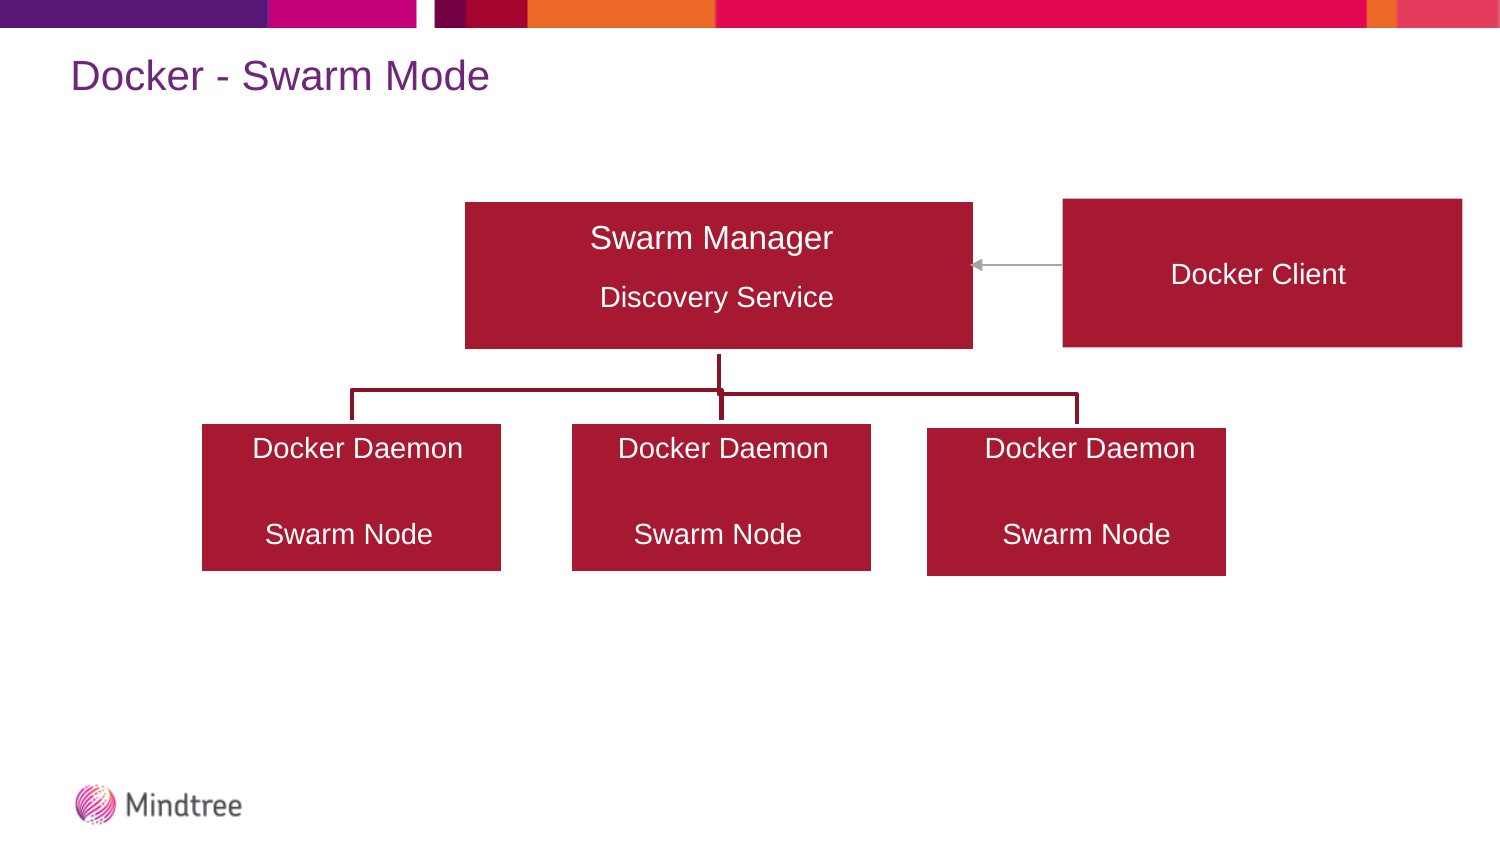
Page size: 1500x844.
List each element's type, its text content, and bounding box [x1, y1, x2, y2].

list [199, 134, 1238, 633]
picture [75, 784, 242, 825]
picture [0, 0, 1500, 28]
text_box Docker Client [1241, 197, 1465, 350]
title Docker - Swarm Mode [70, 34, 1463, 114]
